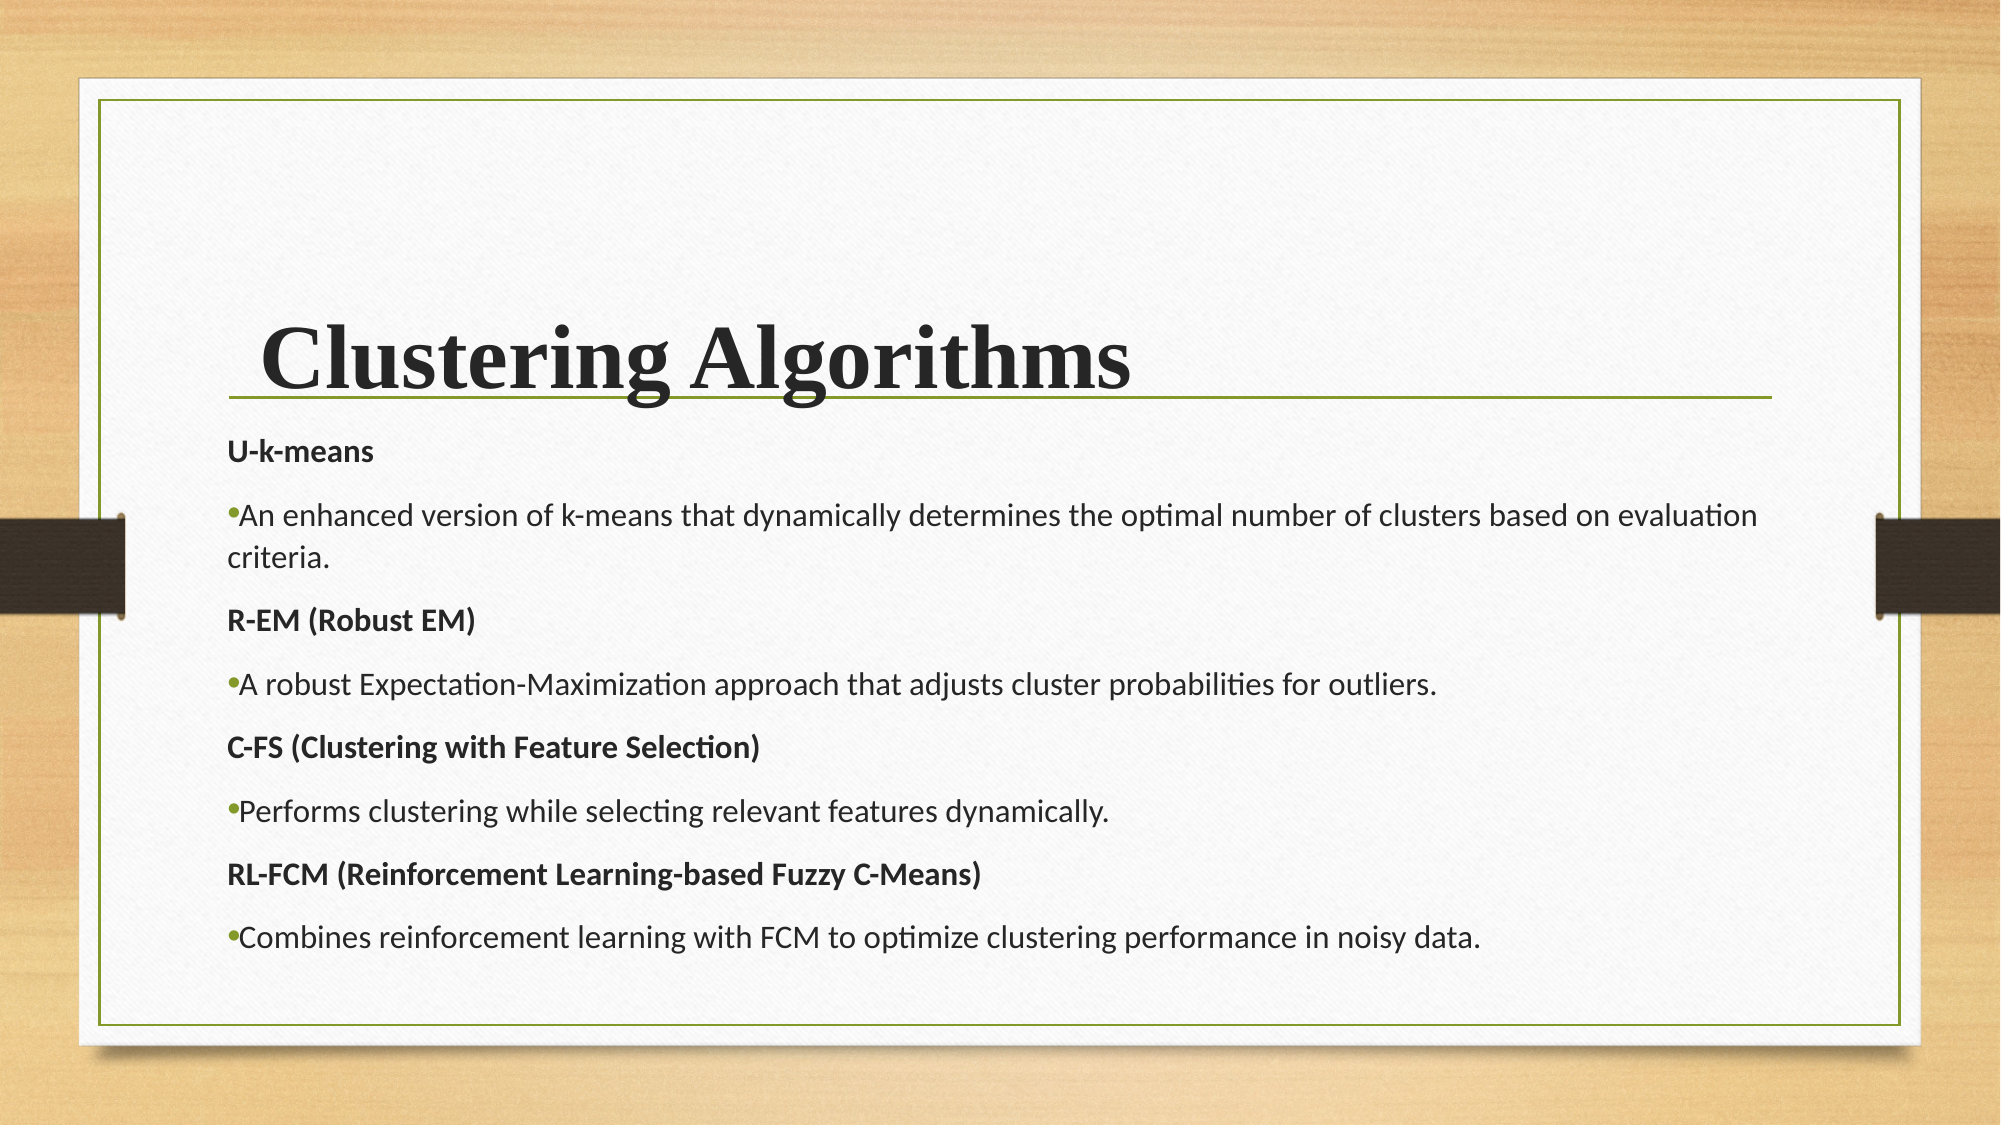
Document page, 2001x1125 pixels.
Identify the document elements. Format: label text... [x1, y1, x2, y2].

picture [0, 0, 2001, 1125]
title Clustering Algorithms [212, 161, 1158, 419]
list U-k-means An enhanced version of k-means that dynamically determines the optimal number of clusters based on evaluation criteria. R-EM (Robust EM) A robust Expectation-Maximization approach that adjusts cluster probabilities for outliers. C-FS (Clustering with Feature Selection) Performs clustering while selecting relevant features dynamically. RL-FCM (Reinforcement Learning-based Fuzzy C-Means) Combines reinforcement learning with FCM to optimize clustering performance in noisy data. [212, 419, 1788, 964]
